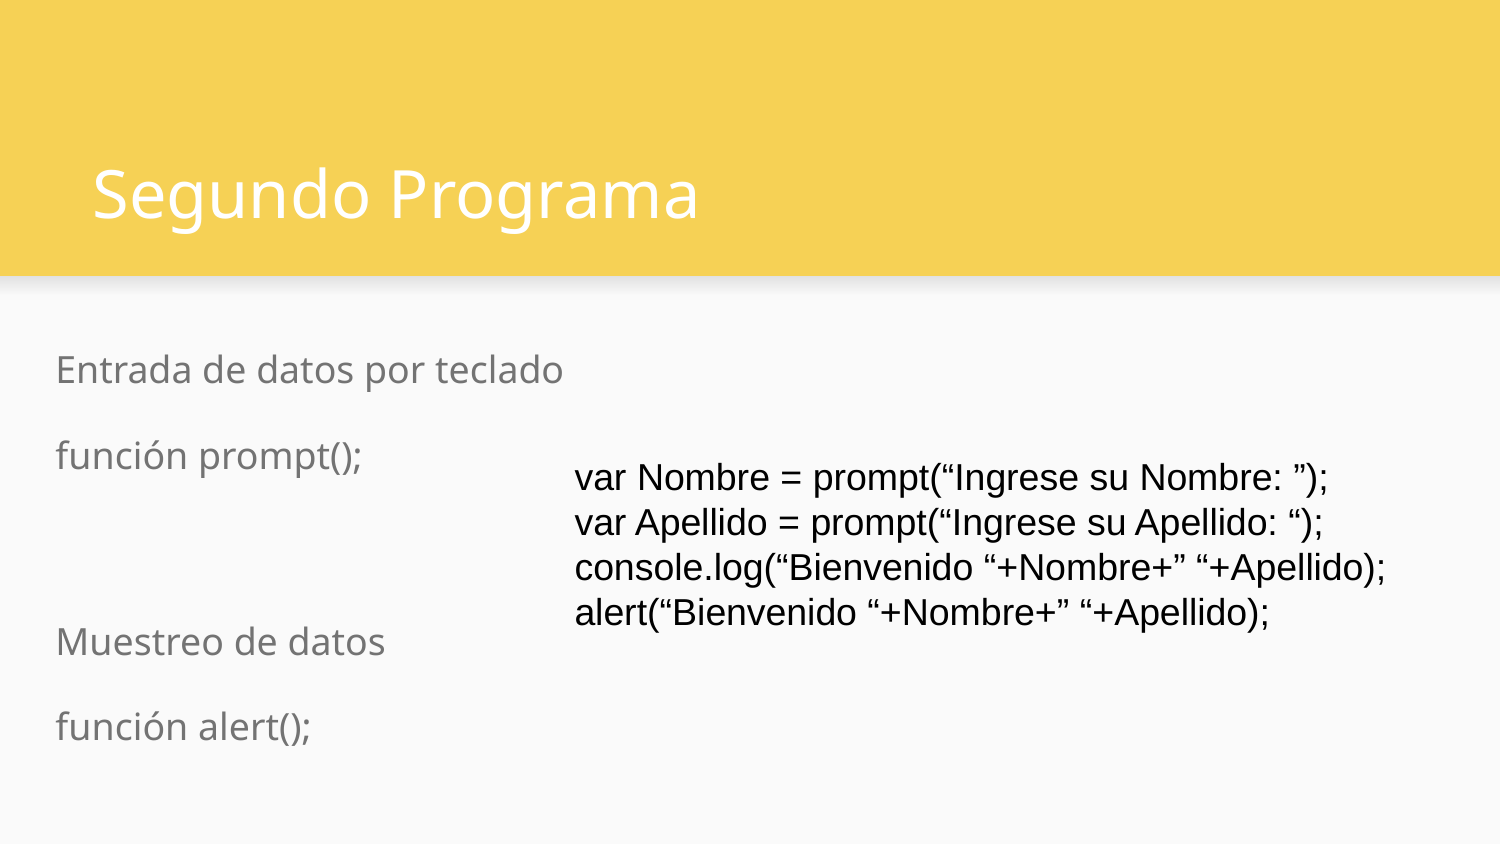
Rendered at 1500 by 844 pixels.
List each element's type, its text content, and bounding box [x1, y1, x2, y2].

list Entrada de datos por teclado función prompt(); [40, 324, 611, 519]
title Segundo Programa [77, 121, 1427, 248]
text_box var Nombre = prompt(“Ingrese su Nombre: ”); var Apellido = prompt(“Ingrese su Apellido: “); console.log(“Bienvenido “+Nombre+” “+Apellido); alert(“Bienvenido “+Nombre+” “+Apellido); [559, 438, 1473, 668]
list Muestreo de datos función alert(); [40, 596, 611, 791]
